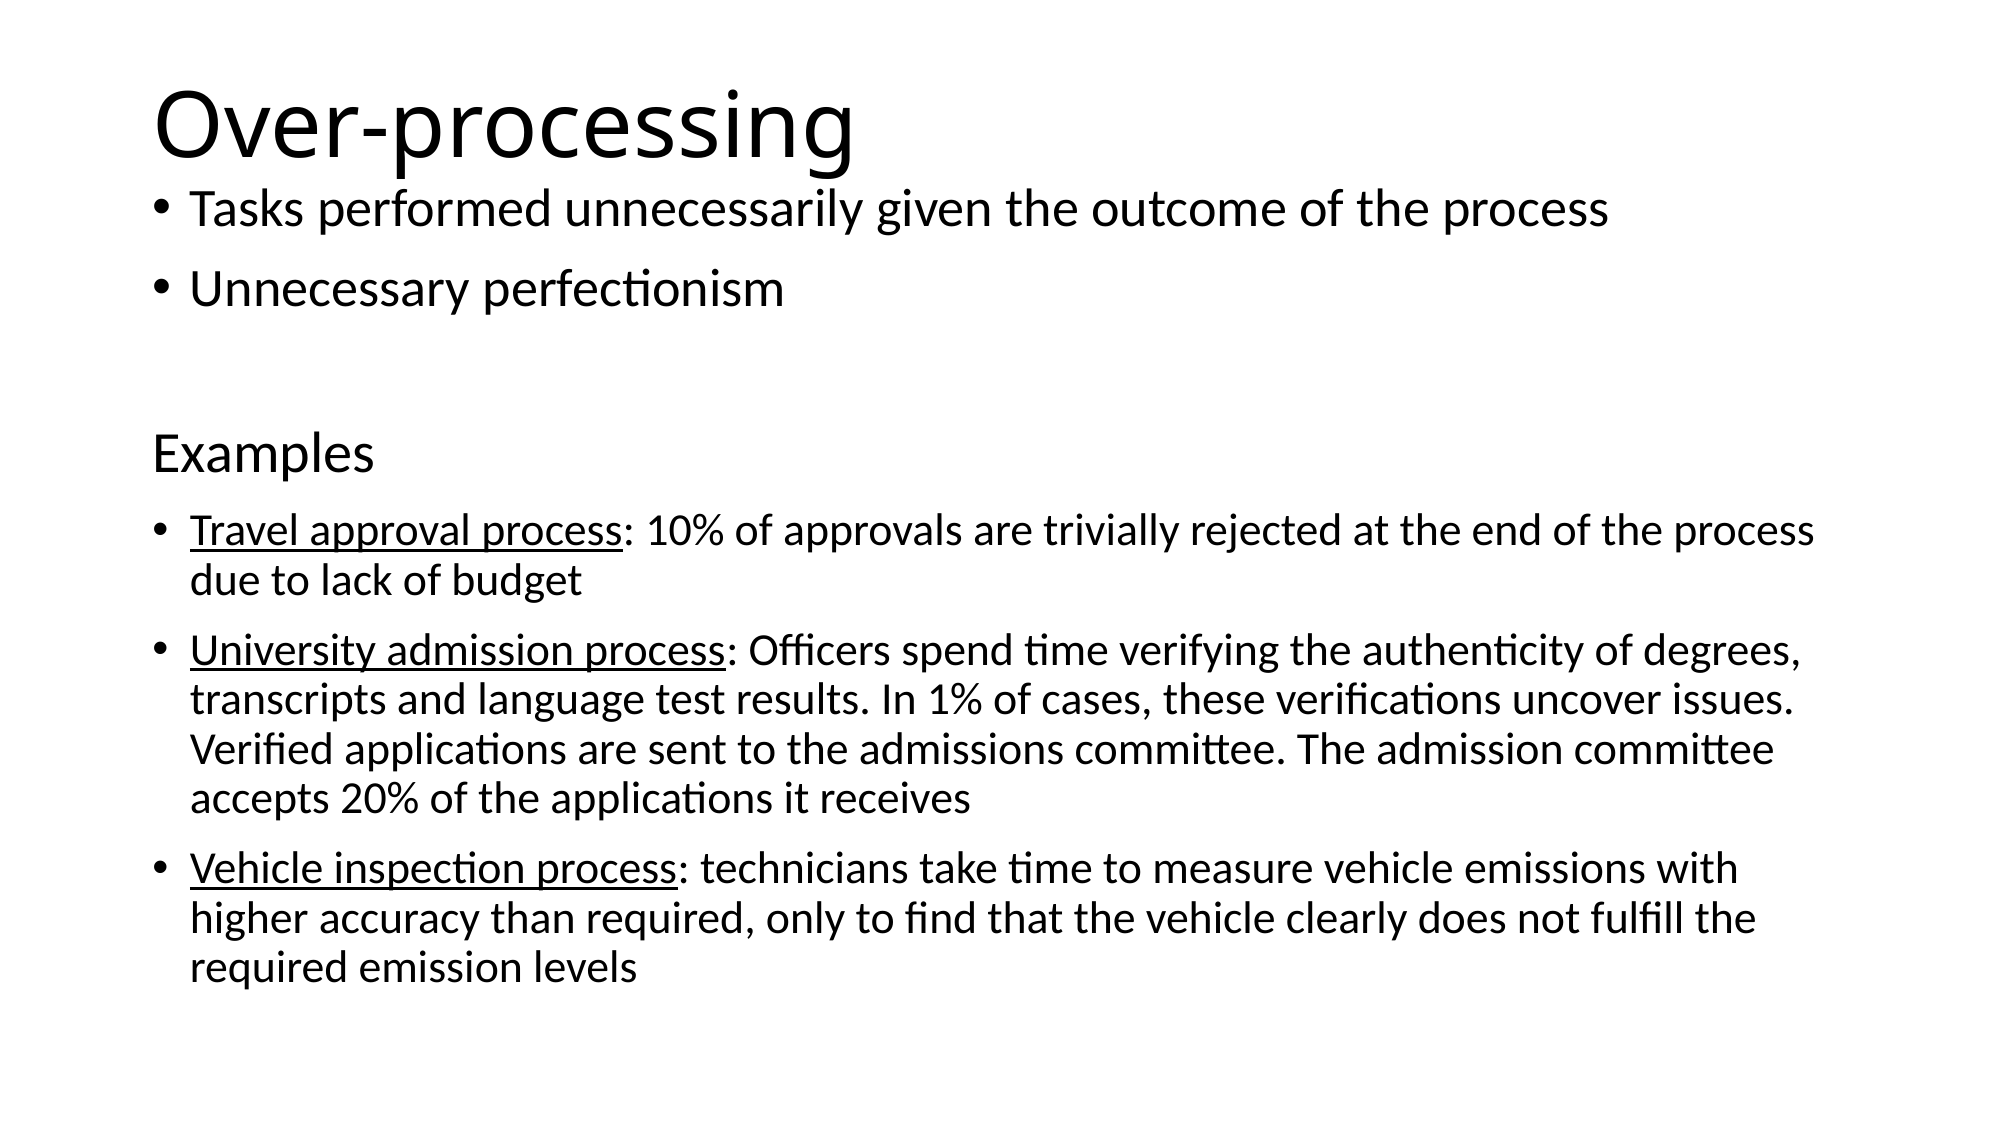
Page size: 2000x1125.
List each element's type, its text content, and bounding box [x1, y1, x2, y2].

list Tasks performed unnecessarily given the outcome of the process Unnecessary perfectionism Examples Travel approval process: 10% of approvals are trivially rejected at the end of the process due to lack of budget University admission process: Officers spend time verifying the authenticity of degrees, transcripts and language test results. In 1% of cases, these verifications uncover issues. Verified applications are sent to the admissions committee. The admission committee accepts 20% of the applications it receives Vehicle inspection process: technicians take time to measure vehicle emissions with higher accuracy than required, only to find that the vehicle clearly does not fulfill the required emission levels [137, 172, 1862, 1018]
title Over-processing [137, 59, 1862, 172]
